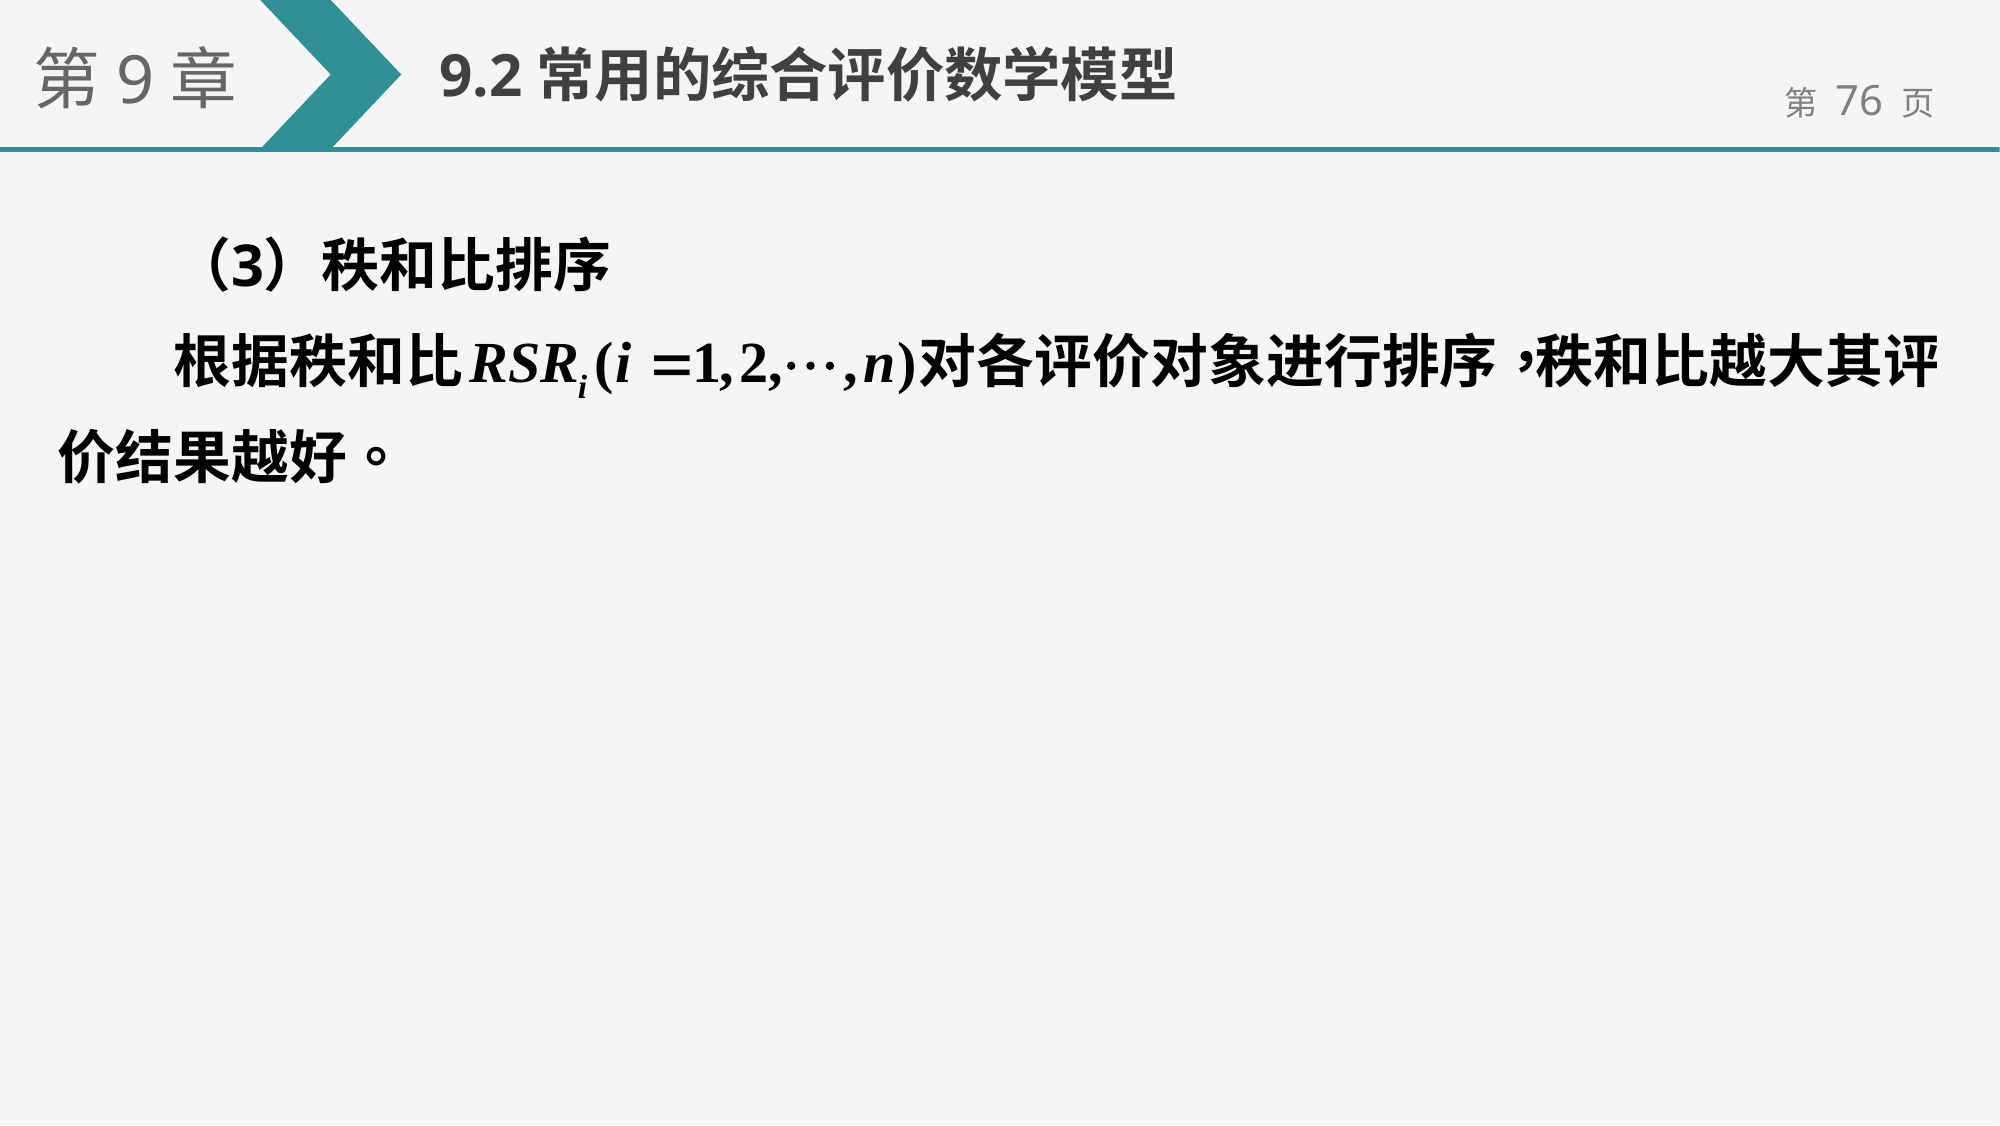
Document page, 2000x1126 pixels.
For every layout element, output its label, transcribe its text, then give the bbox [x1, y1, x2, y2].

text_box 9.2常用的综合评价数学模型 [424, 31, 1449, 116]
text_box [258, 0, 403, 148]
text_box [57, 217, 1937, 861]
text_box 第9章 [19, 29, 253, 125]
